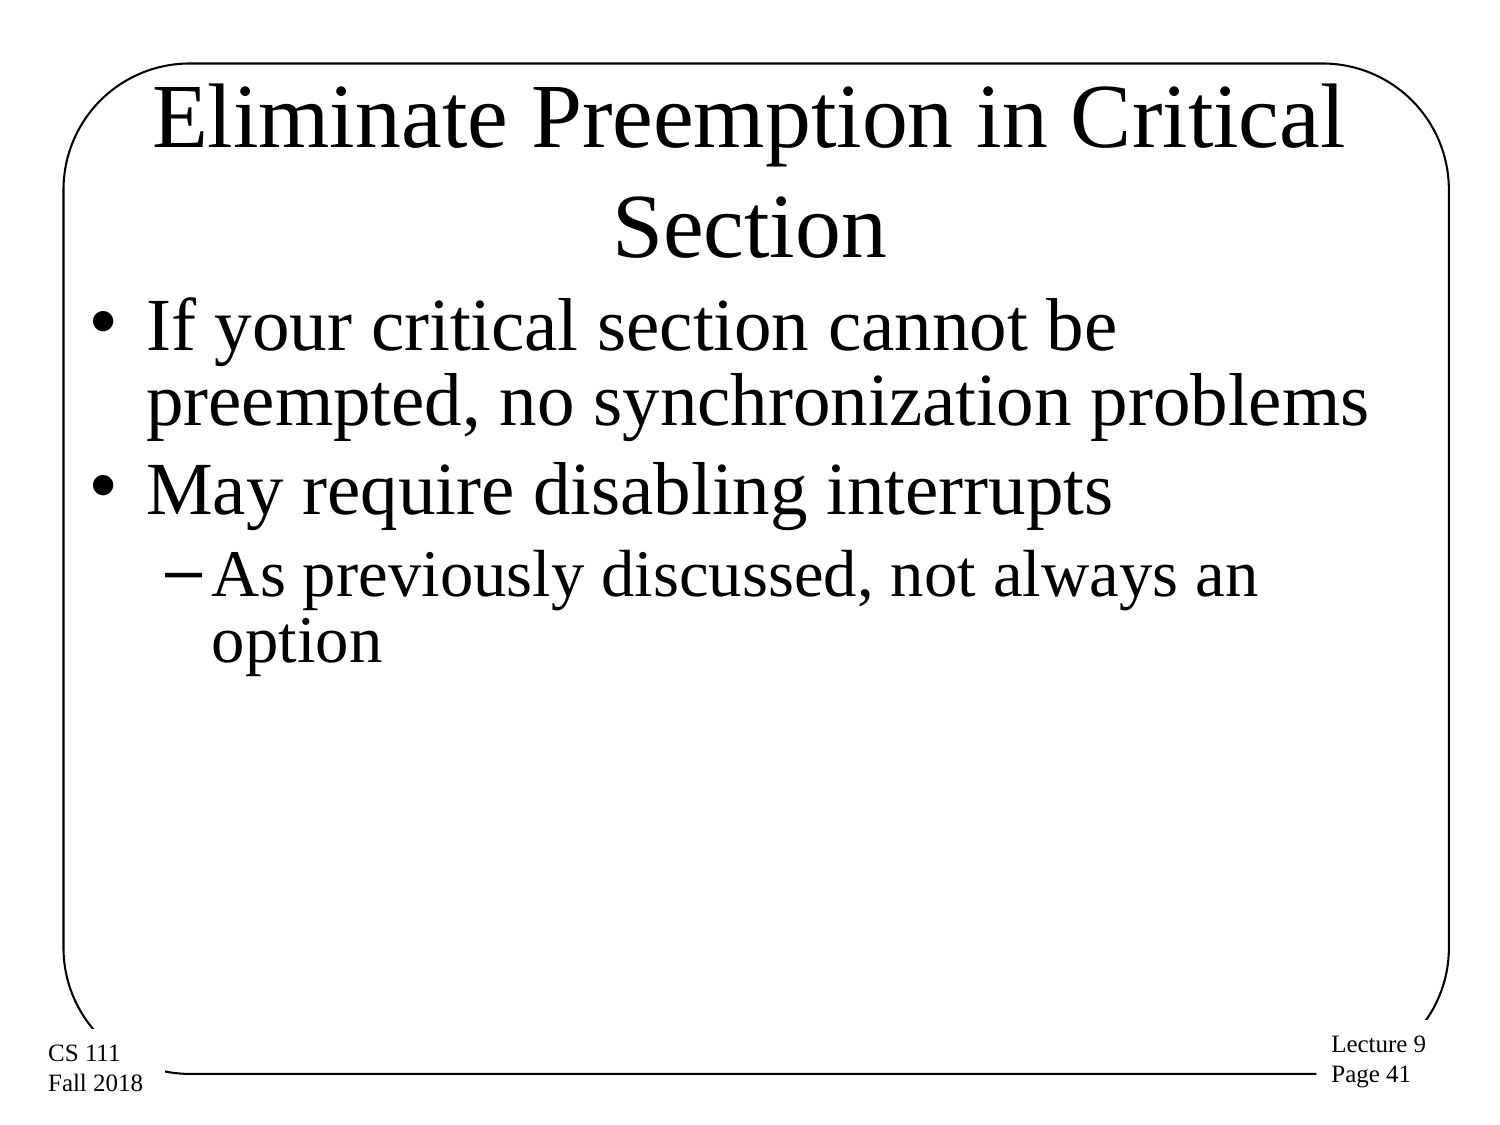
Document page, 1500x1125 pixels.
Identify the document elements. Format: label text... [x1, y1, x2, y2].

title Eliminate Preemption in Critical Section [74, 71, 1426, 260]
list If your critical section cannot be preempted, no synchronization problems May require disabling interrupts As previously discussed, not always an option [74, 283, 1426, 1026]
